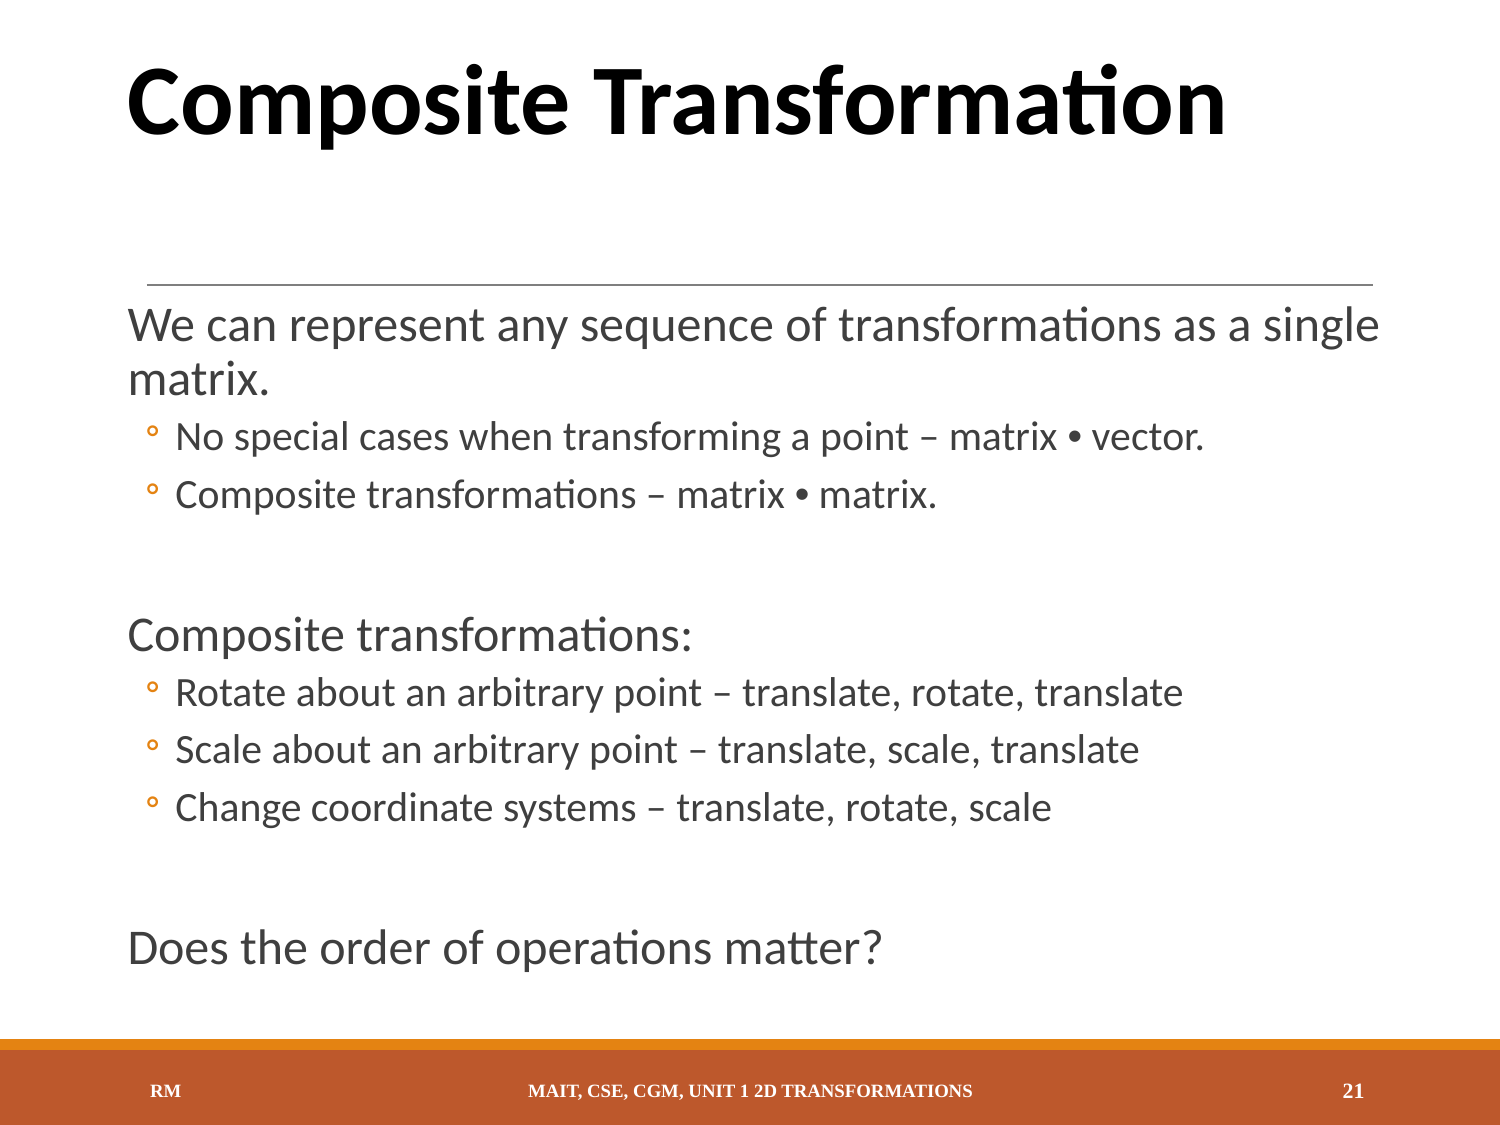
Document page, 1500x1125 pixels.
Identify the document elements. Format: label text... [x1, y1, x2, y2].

list We can represent any sequence of transformations as a single matrix. No special cases when transforming a point – matrix • vector. Composite transformations – matrix • matrix. Composite transformations: Rotate about an arbitrary point – translate, rotate, translate Scale about an arbitrary point – translate, scale, translate Change coordinate systems – translate, rotate, scale Does the order of operations matter? [112, 290, 1388, 1125]
footer MAIT, CSE, CGM, UNIT 1 2D TRANSFORMATIONS [453, 1059, 1047, 1120]
slide_number RM [135, 1059, 440, 1120]
slide_number ‹#› [1218, 1059, 1380, 1120]
title Composite Transformation [112, 0, 1388, 163]
